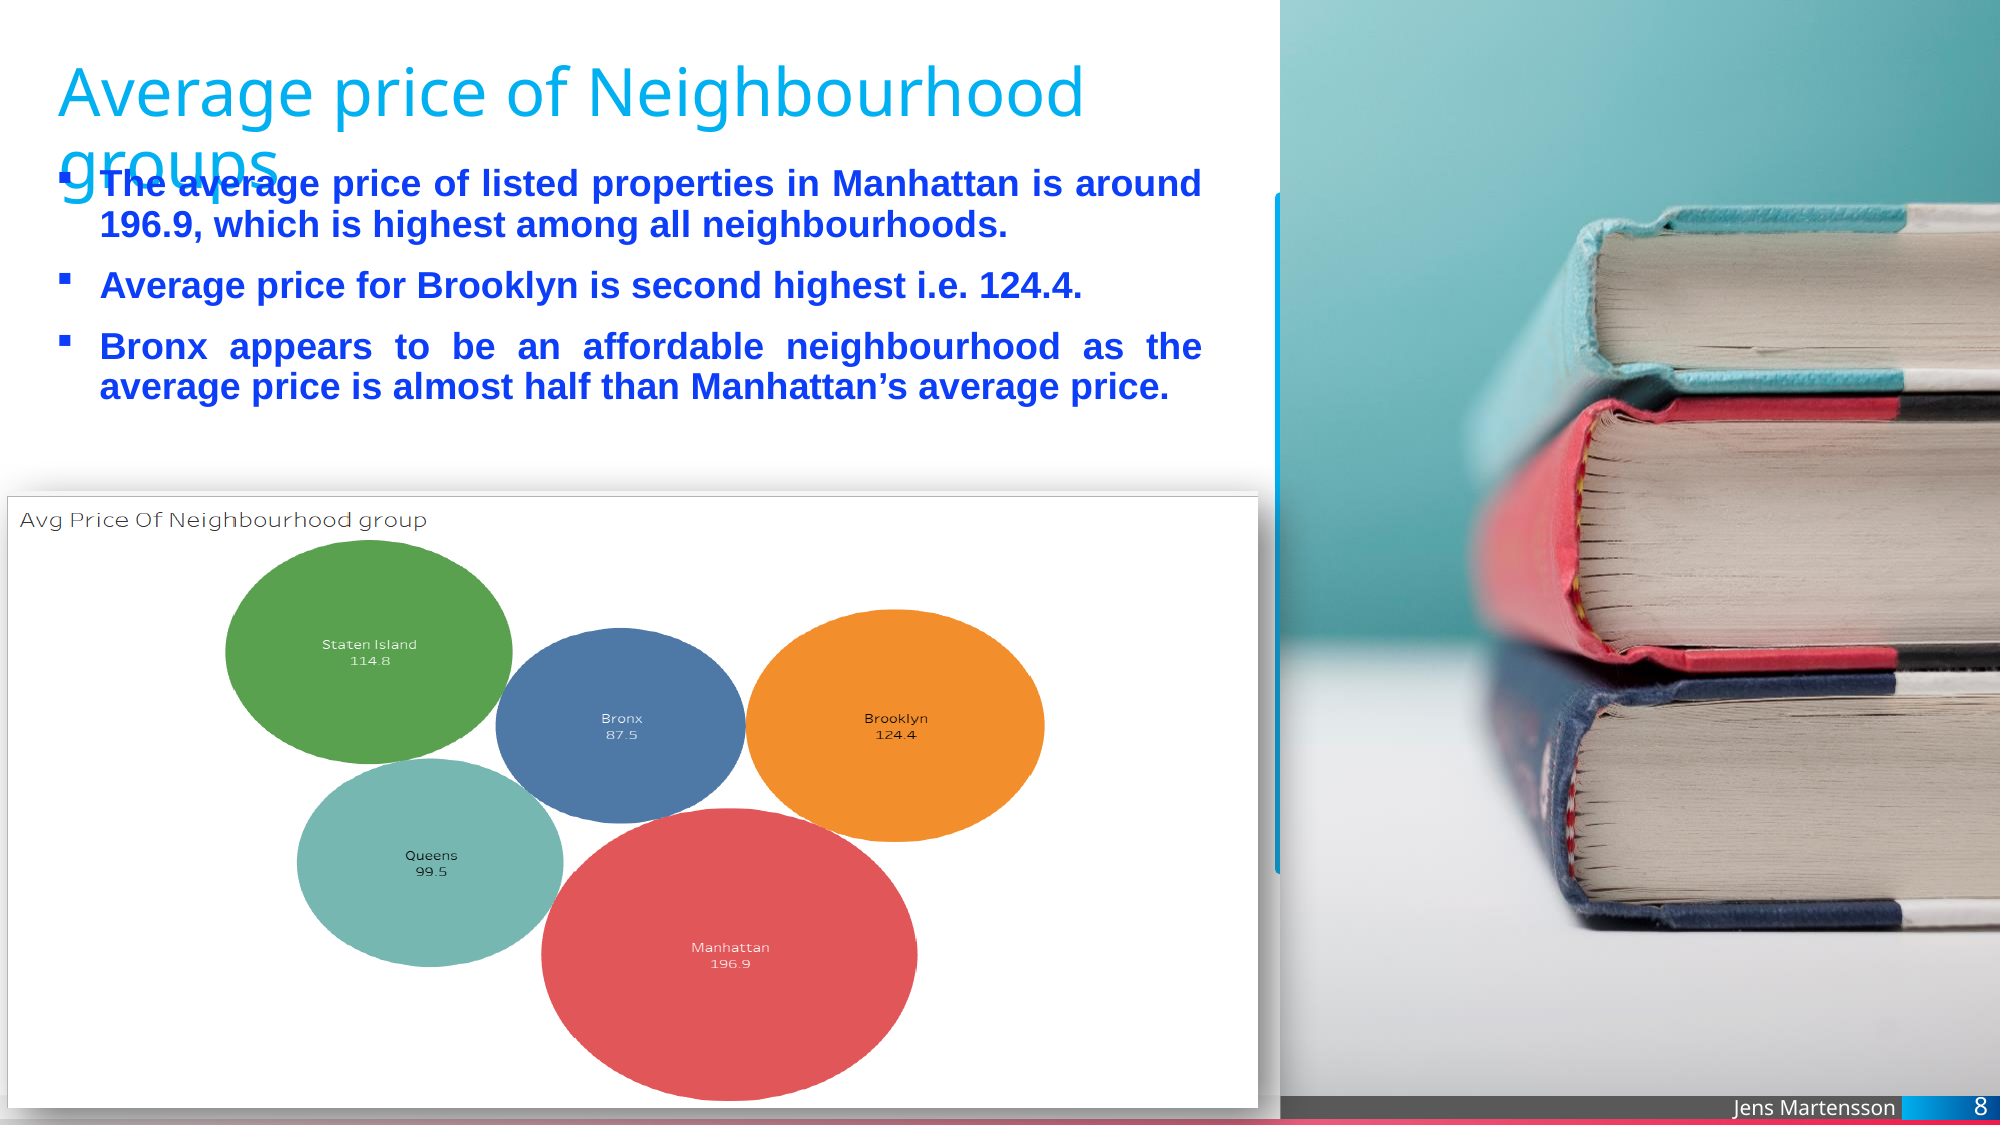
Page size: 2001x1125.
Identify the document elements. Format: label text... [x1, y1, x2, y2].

picture [1280, 0, 2000, 1096]
picture [7, 491, 1258, 1108]
title Average price of Neighbourhood groups [59, 59, 1207, 148]
list The average price of listed properties in Manhattan is around 196.9, which is highest among all neighbourhoods. Average price for Brooklyn is second highest i.e. 124.4. Bronx appears to be an affordable neighbourhood as the average price is almost half than Manhattan’s average price. [56, 164, 1204, 473]
slide_number 8 [1901, 1096, 2000, 1120]
